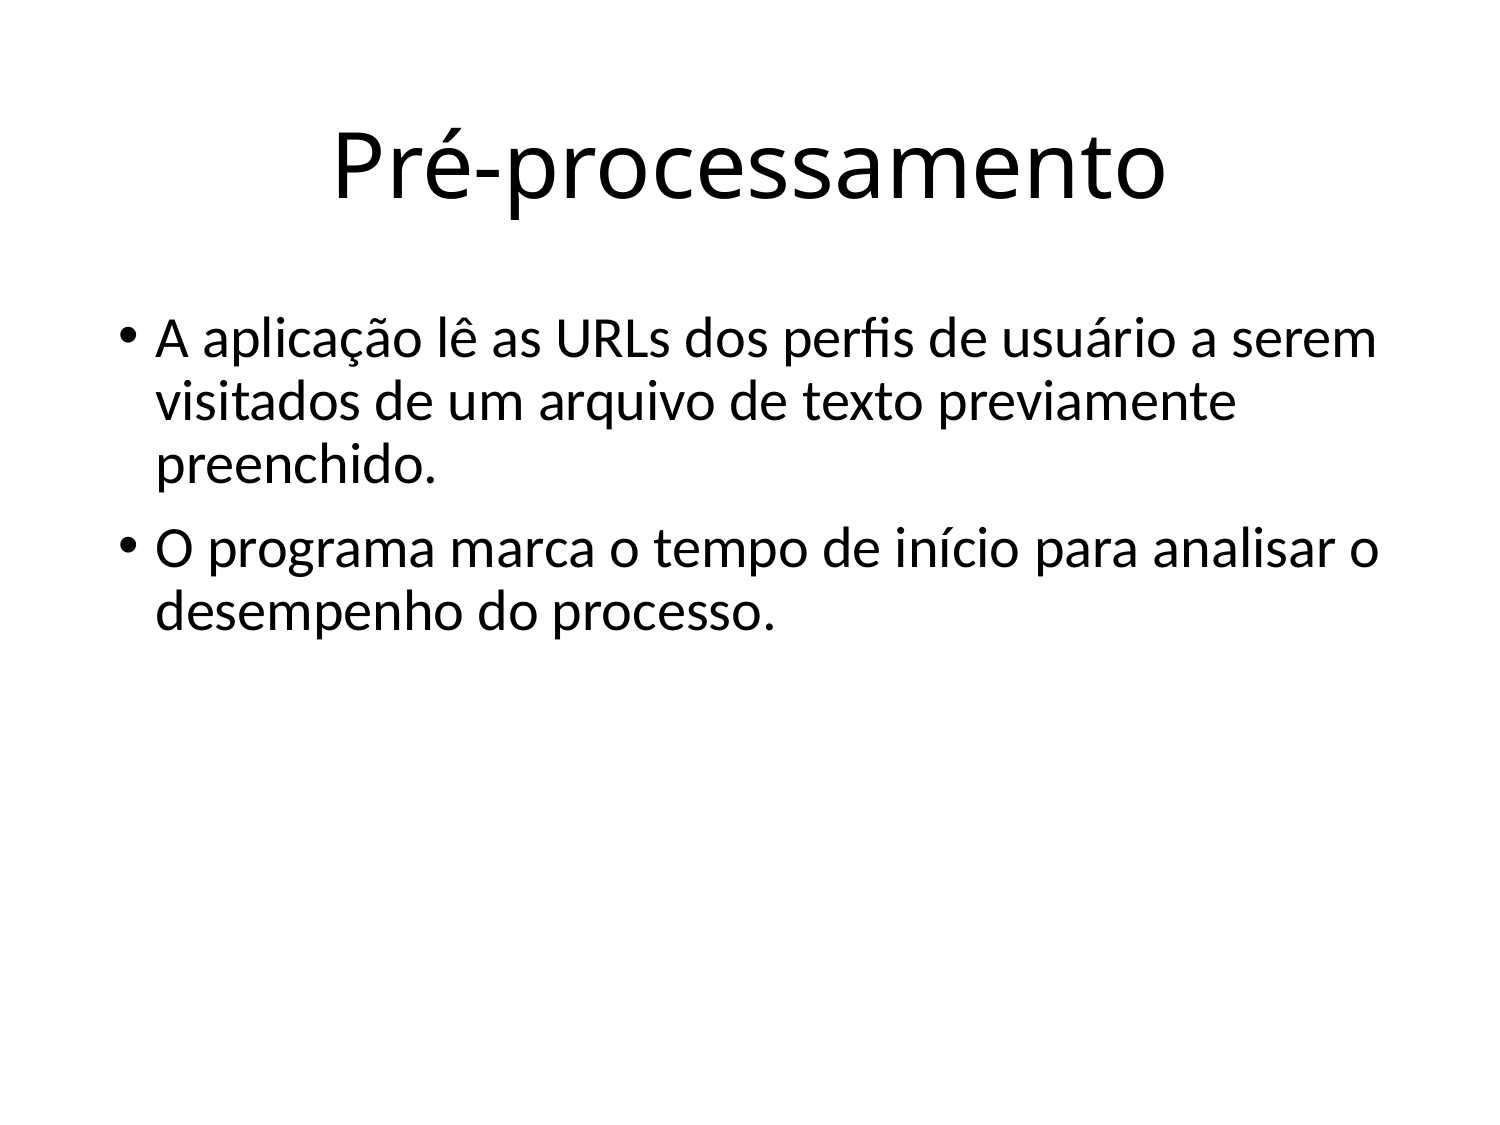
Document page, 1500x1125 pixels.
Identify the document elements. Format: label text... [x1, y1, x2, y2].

title Pré-processamento [103, 59, 1397, 278]
list A aplicação lê as URLs dos perfis de usuário a serem visitados de um arquivo de texto previamente preenchido. O programa marca o tempo de início para analisar o desempenho do processo. [103, 299, 1397, 1014]
